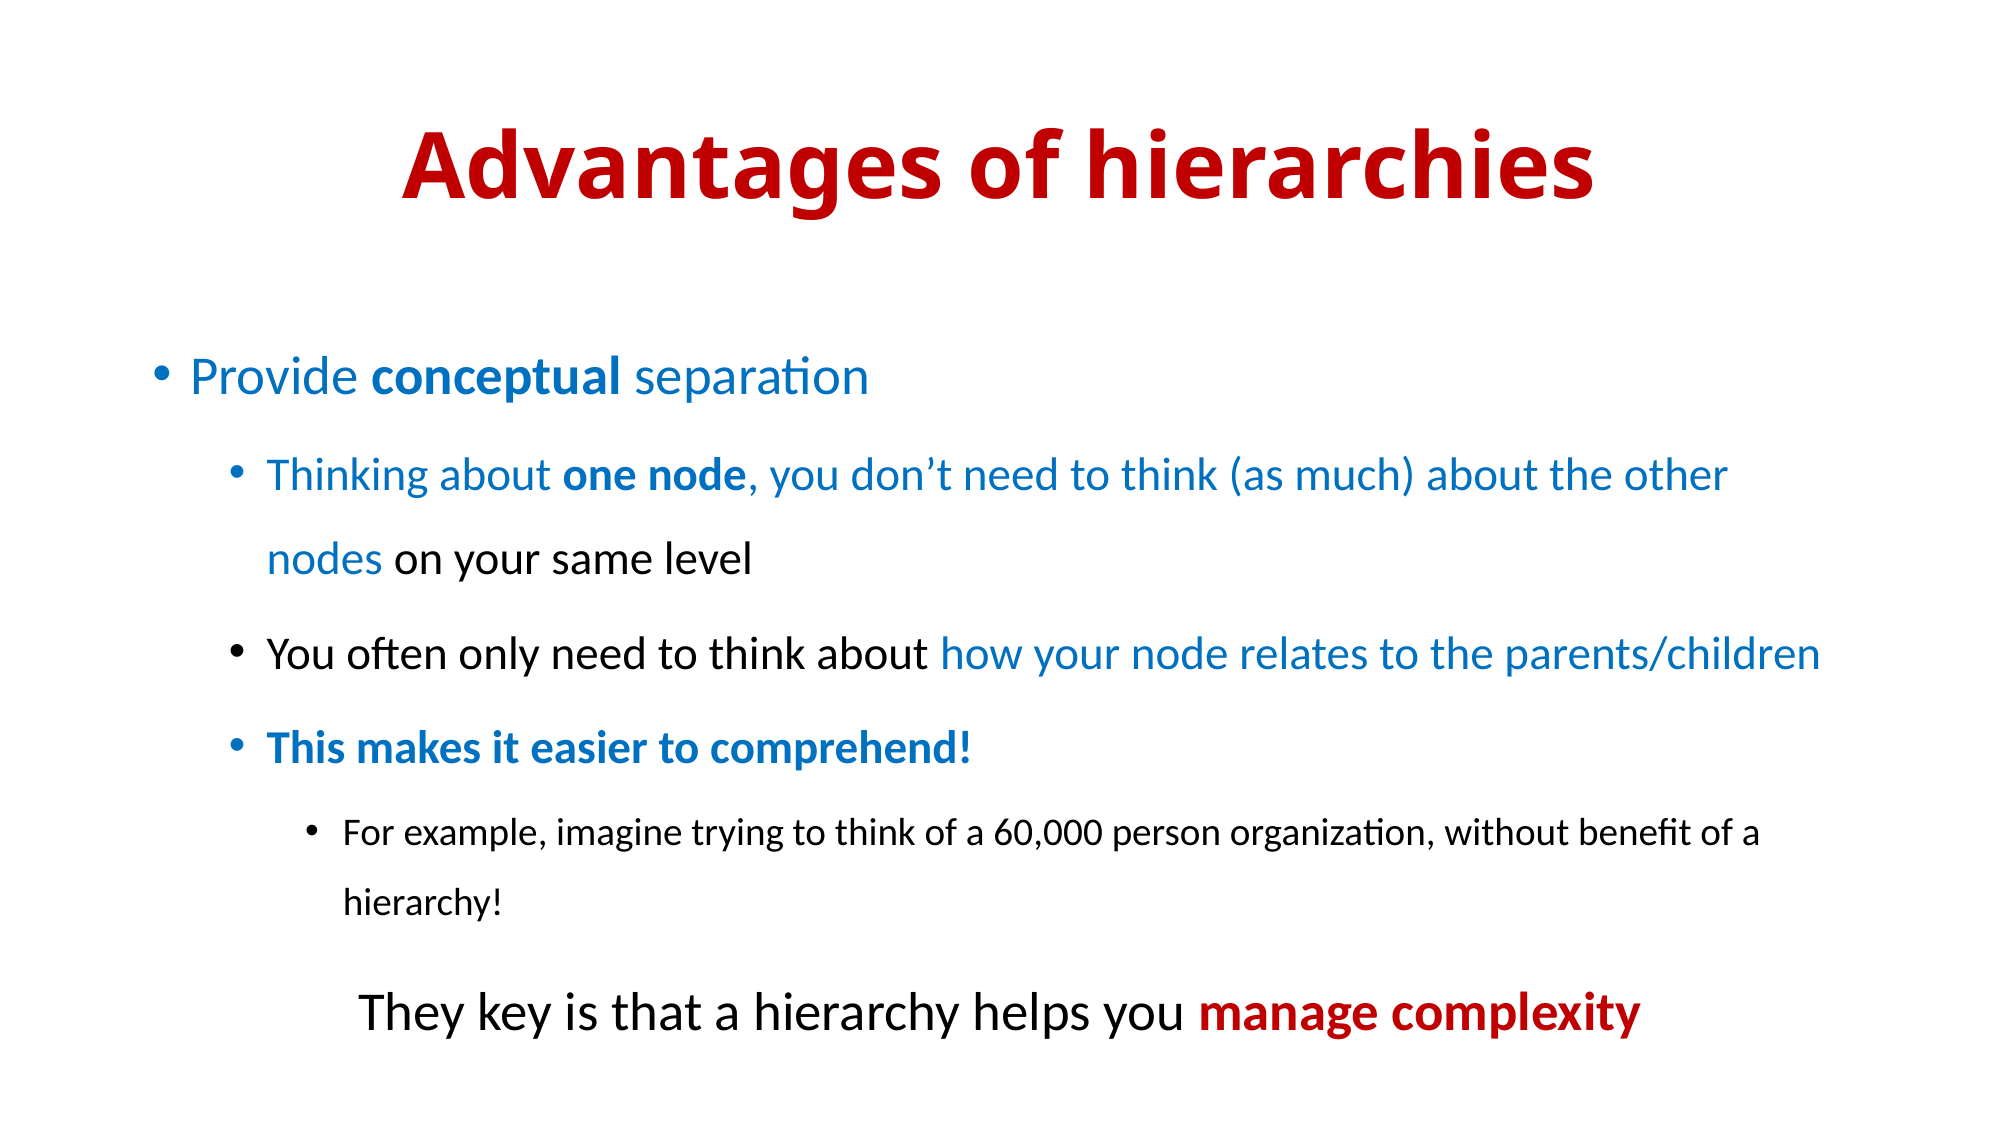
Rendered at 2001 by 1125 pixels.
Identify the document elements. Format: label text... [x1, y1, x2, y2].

title Advantages of hierarchies [137, 59, 1863, 278]
list Provide conceptual separation Thinking about one node, you don’t need to think (as much) about the other nodes on your same level You often only need to think about how your node relates to the parents/children This makes it easier to comprehend! For example, imagine trying to think of a 60,000 person organization, without benefit of a hierarchy! They key is that a hierarchy helps you manage complexity [137, 299, 1863, 1063]
